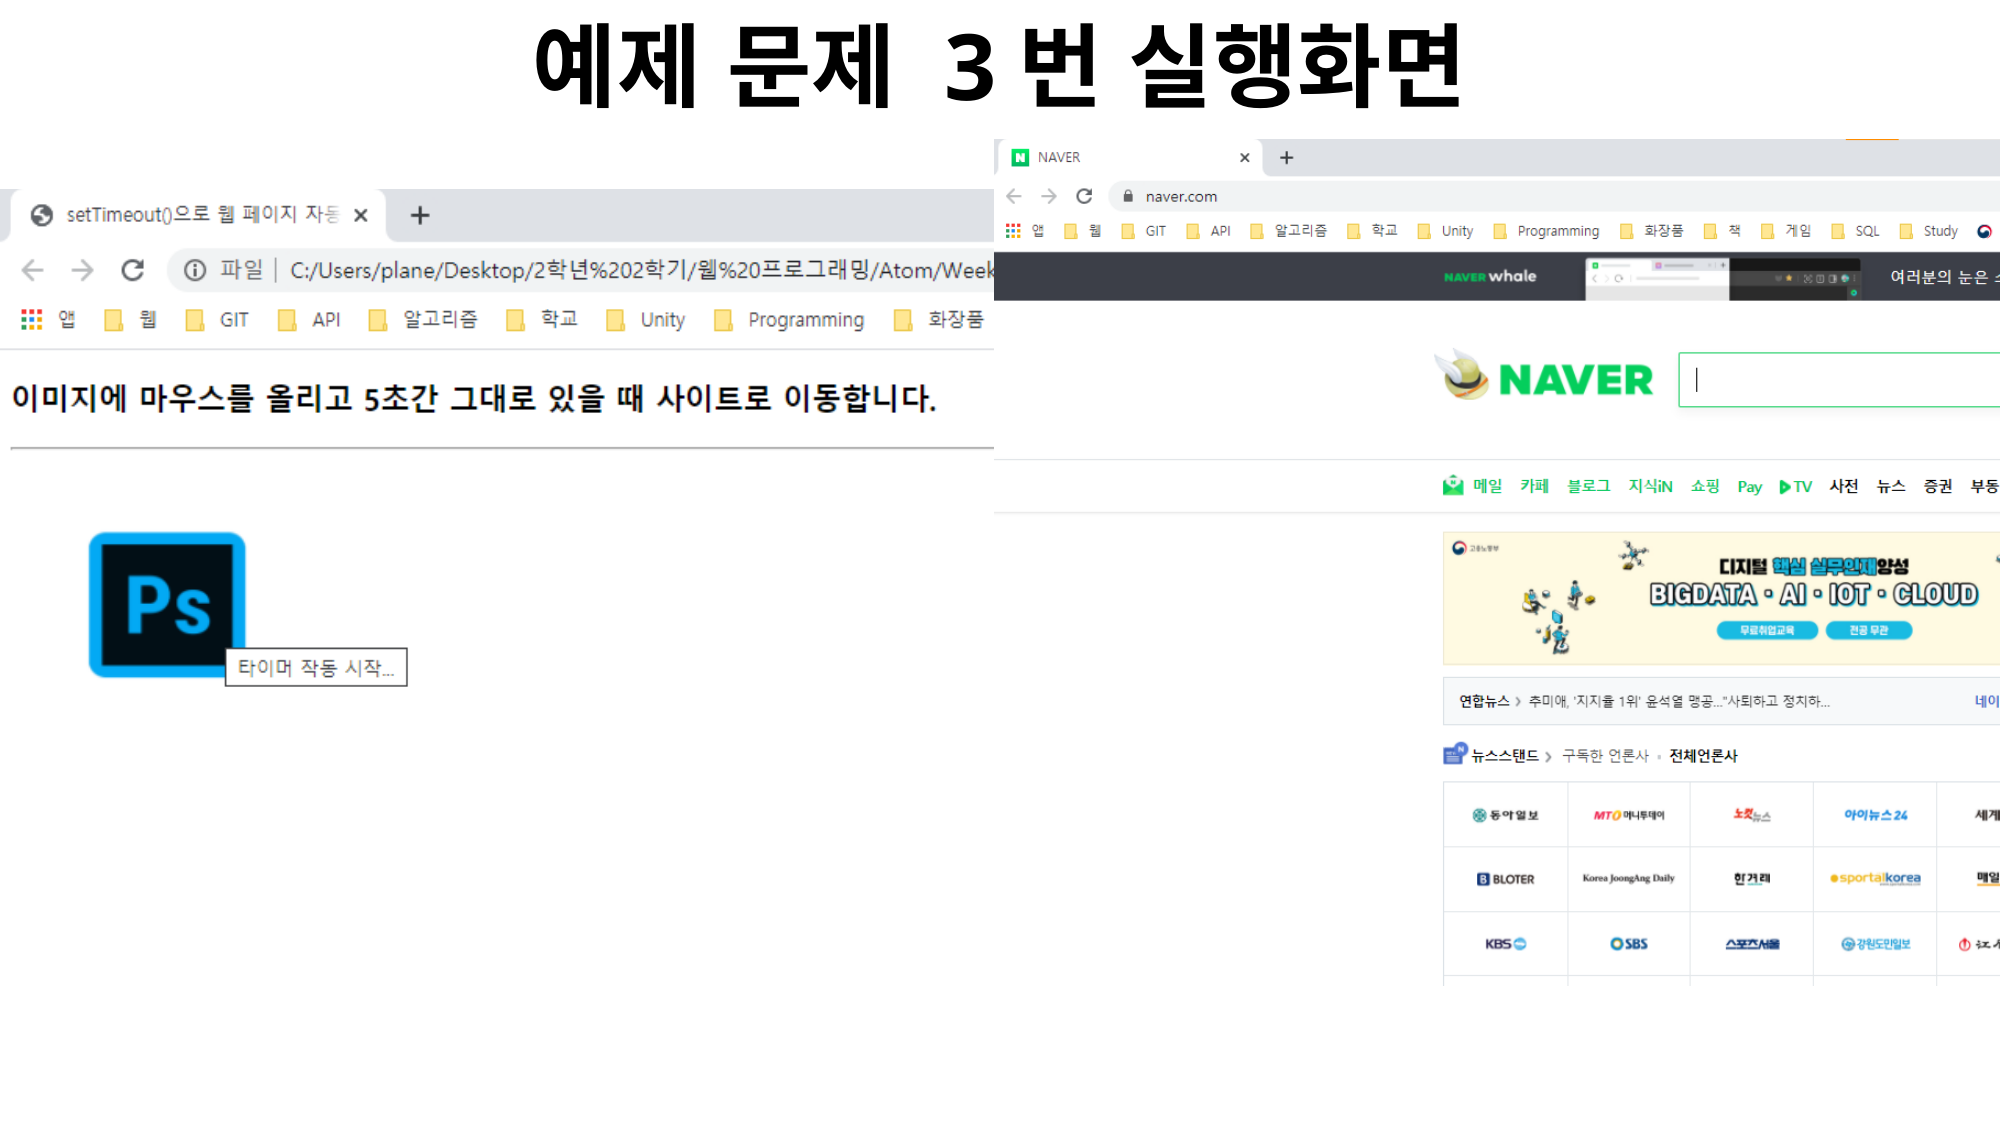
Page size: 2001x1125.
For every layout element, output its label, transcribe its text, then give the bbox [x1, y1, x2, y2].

picture [0, 138, 2000, 986]
title 예제 문제 3번 실행화면 [137, 0, 1863, 180]
